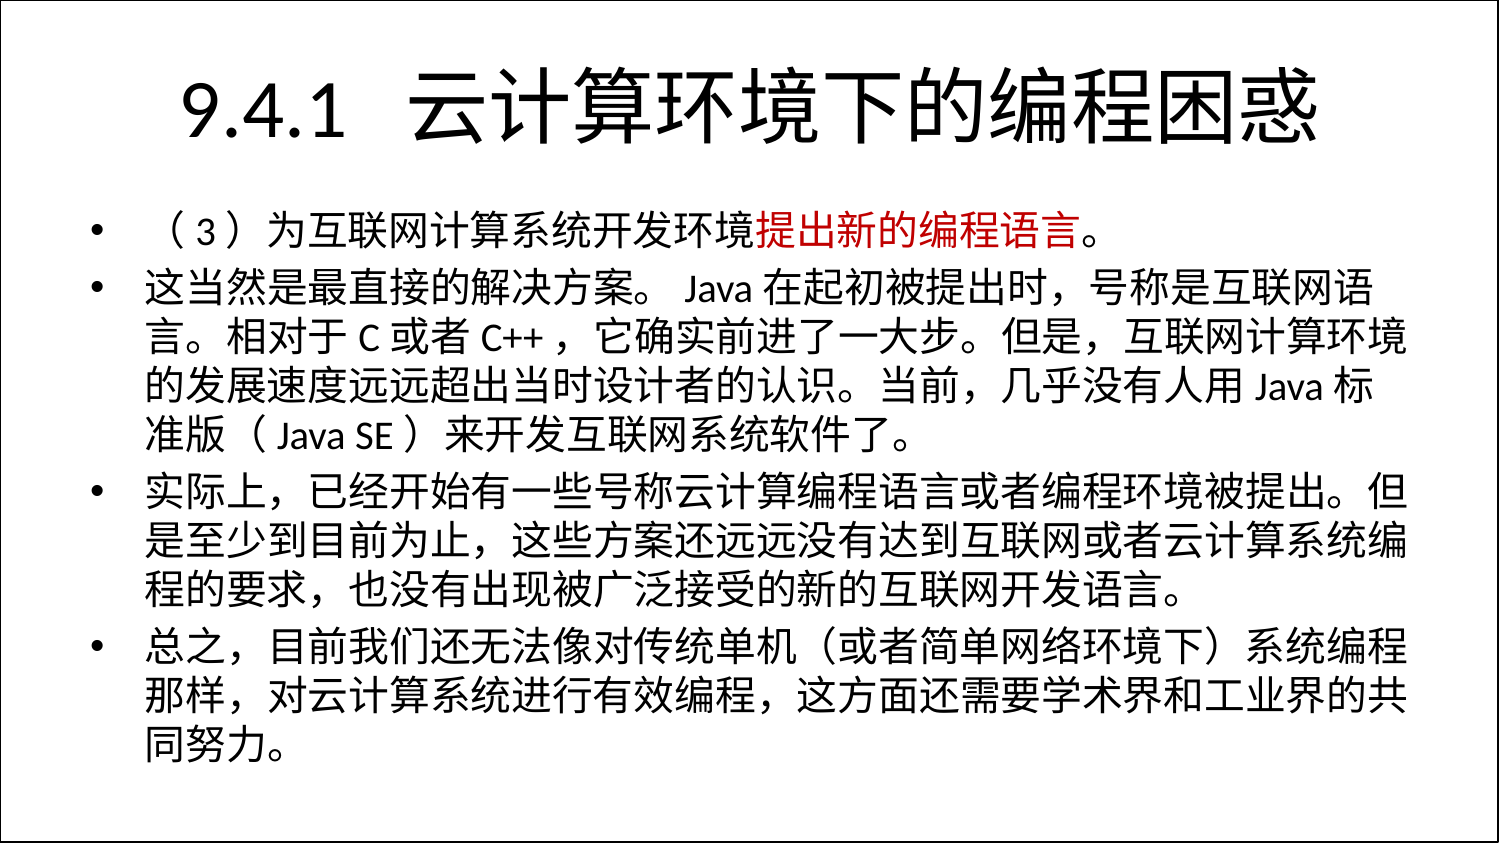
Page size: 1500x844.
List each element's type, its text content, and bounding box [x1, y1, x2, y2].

list （3）为互联网计算系统开发环境提出新的编程语言。 这当然是最直接的解决方案。Java在起初被提出时，号称是互联网语言。相对于C或者C++，它确实前进了一大步。但是，互联网计算环境的发展速度远远超出当时设计者的认识。当前，几乎没有人用Java标准版（Java SE）来开发互联网系统软件了。 实际上，已经开始有一些号称云计算编程语言或者编程环境被提出。但是至少到目前为止，这些方案还远远没有达到互联网或者云计算系统编程的要求，也没有出现被广泛接受的新的互联网开发语言。 总之，目前我们还无法像对传统单机（或者简单网络环境下）系统编程那样，对云计算系统进行有效编程，这方面还需要学术界和工业界的共同努力。 [75, 196, 1425, 777]
title 9.4.1 云计算环境下的编程困惑 [75, 33, 1425, 175]
